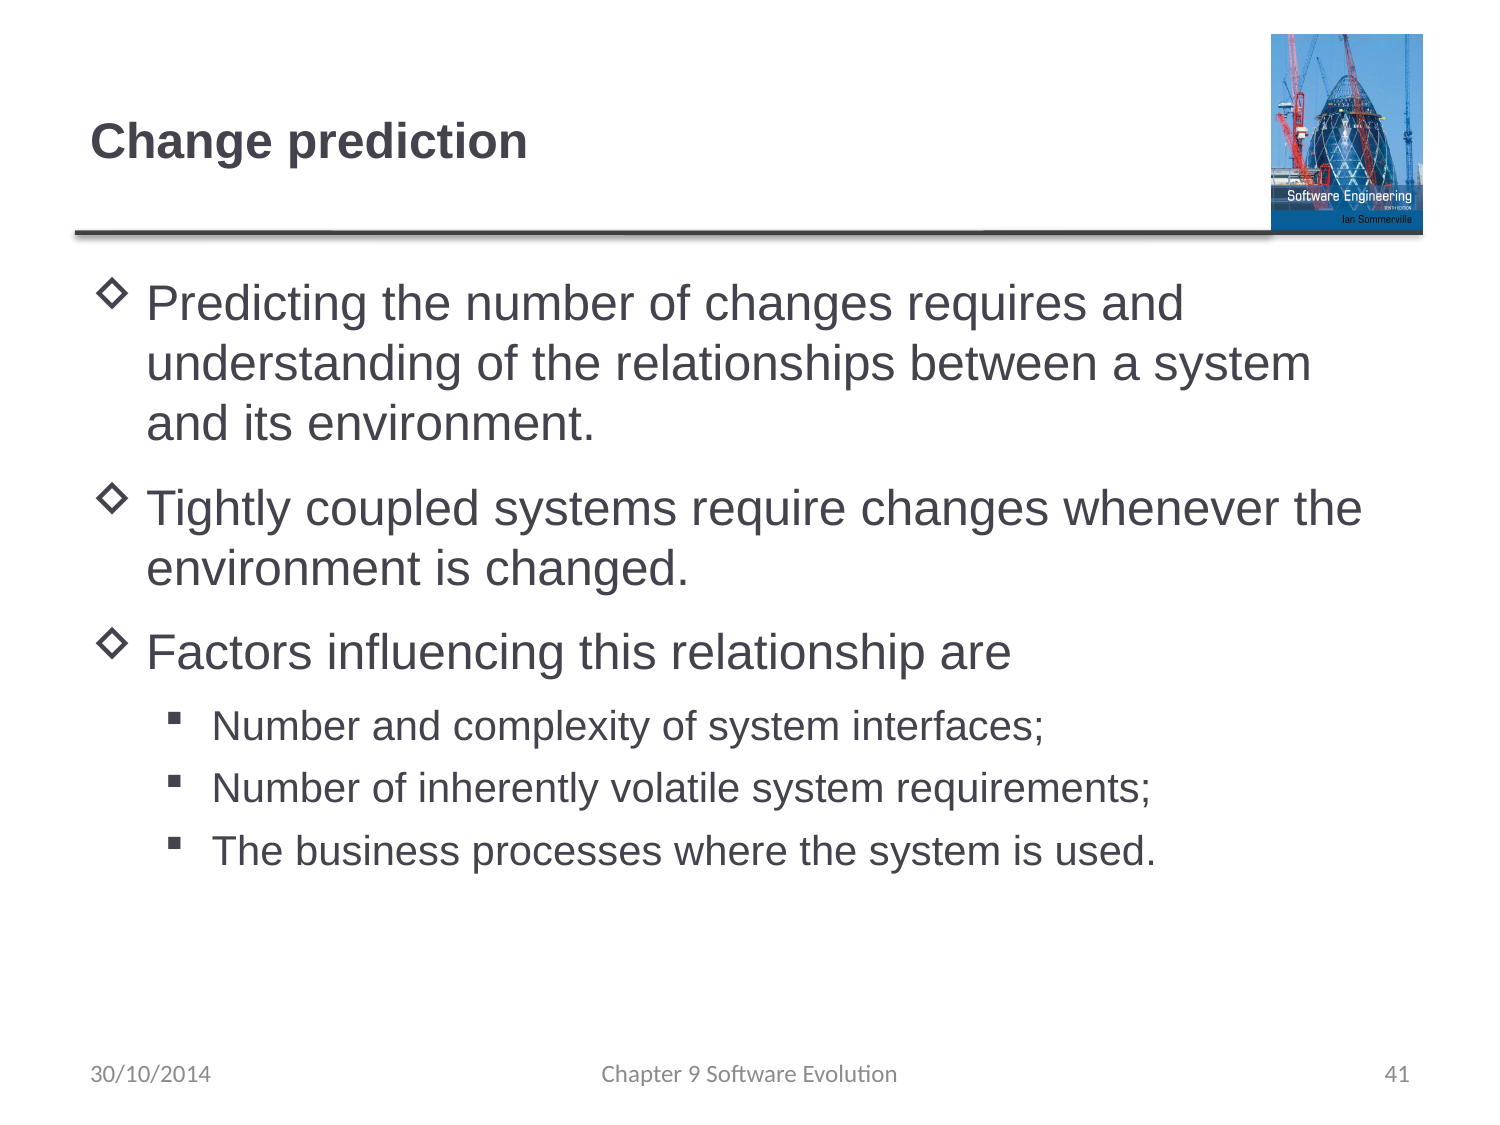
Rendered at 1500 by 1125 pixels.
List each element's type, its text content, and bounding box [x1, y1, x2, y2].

footer Chapter 9 Software Evolution [512, 1042, 988, 1103]
title Change prediction [74, 44, 1272, 233]
slide_number 41 [1074, 1042, 1425, 1103]
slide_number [75, 1042, 425, 1103]
picture [1271, 34, 1423, 230]
list Predicting the number of changes requires and understanding of the relationships between a system and its environment. Tightly coupled systems require changes whenever the environment is changed. Factors influencing this relationship are Number and complexity of system interfaces; Number of inherently volatile system requirements; The business processes where the system is used. [75, 262, 1425, 1005]
